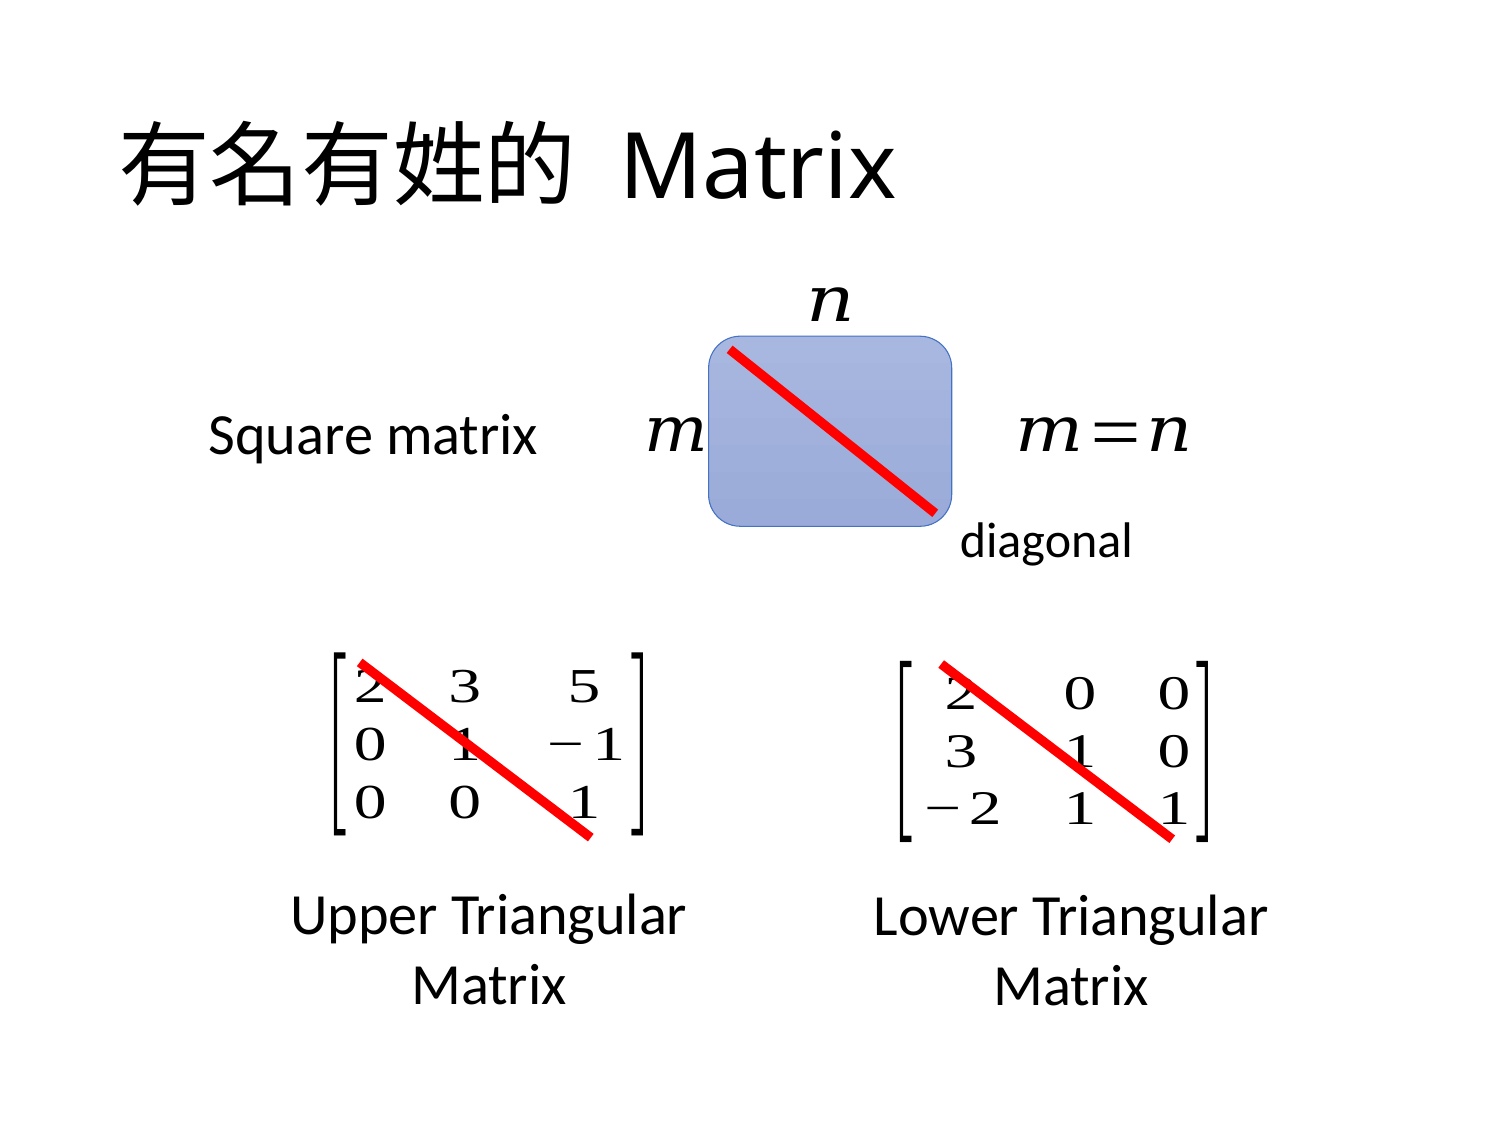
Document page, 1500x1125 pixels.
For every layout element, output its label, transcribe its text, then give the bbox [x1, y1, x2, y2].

text_box Upper Triangular Matrix [272, 868, 707, 1024]
list [103, 299, 1397, 1014]
text_box diagonal [944, 500, 1175, 576]
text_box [359, 662, 591, 838]
title 有名有姓的 Matrix [103, 59, 1397, 278]
text_box [708, 335, 953, 527]
text_box Square matrix [193, 388, 625, 474]
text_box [729, 349, 936, 514]
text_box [941, 663, 1173, 840]
text_box Lower Triangular Matrix [854, 869, 1289, 1025]
